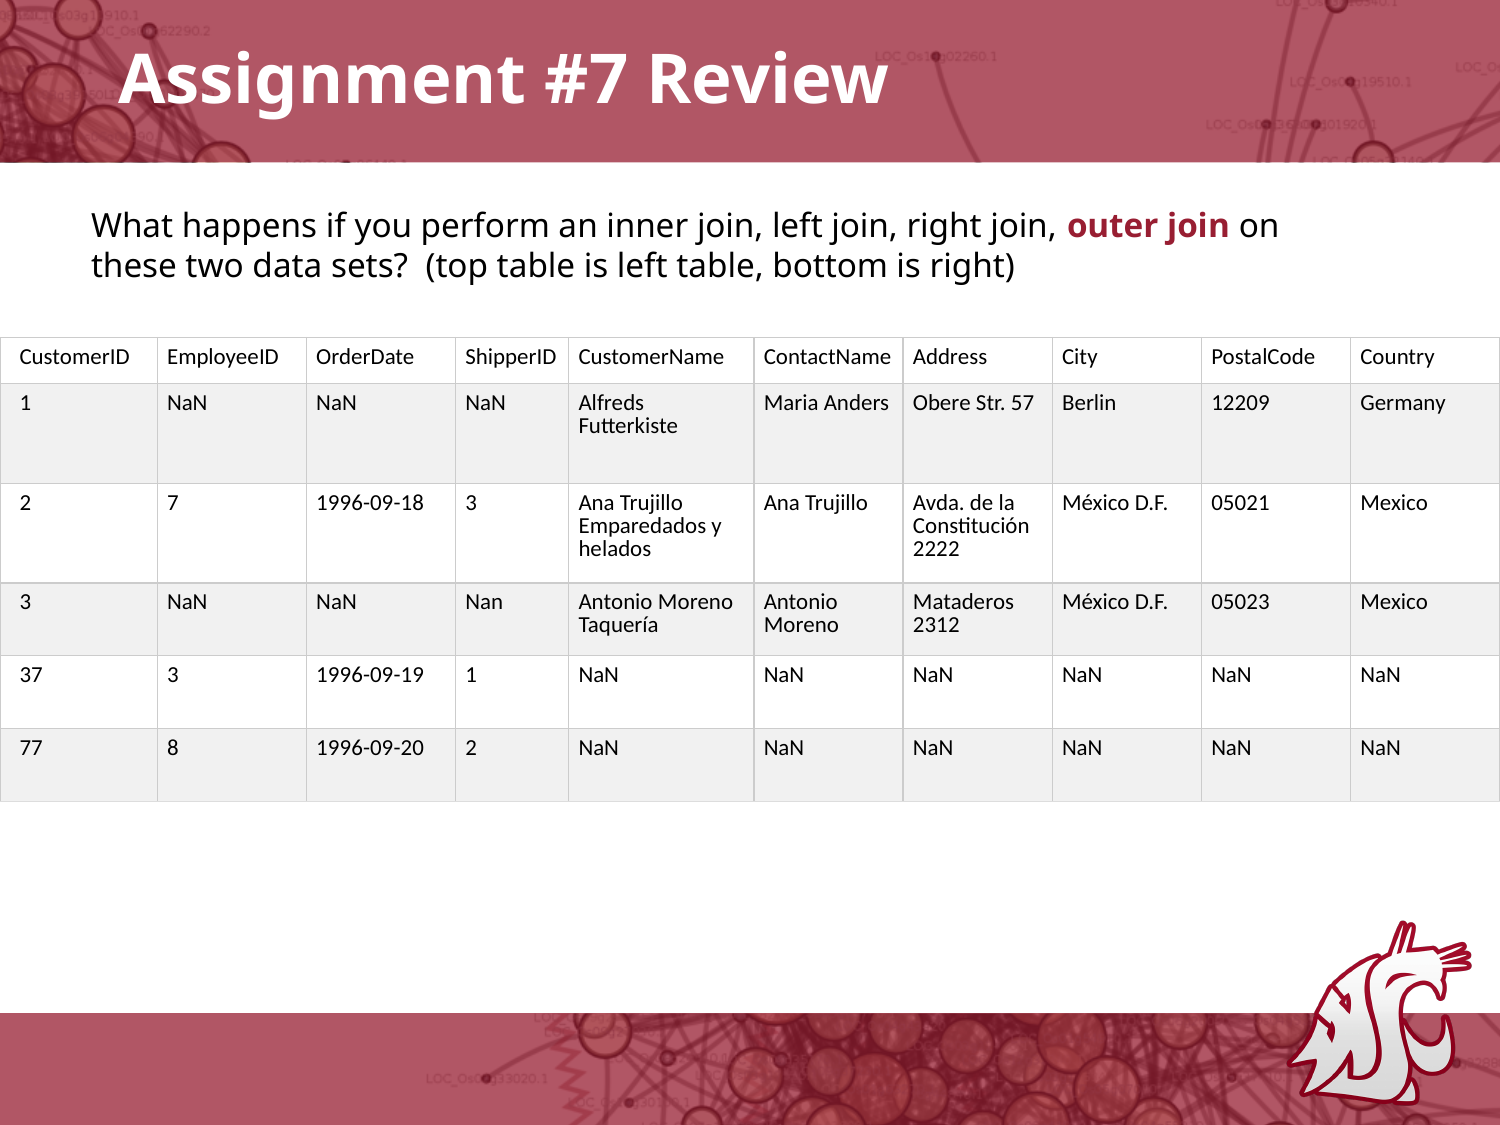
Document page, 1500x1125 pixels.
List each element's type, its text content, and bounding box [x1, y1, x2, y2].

text_box What happens if you perform an inner join, left join, right join, outer join on these two data sets? (top table is left table, bottom is right) [75, 196, 1370, 337]
table_cell NaN [307, 584, 455, 655]
table_header ShipperID [456, 338, 568, 383]
table_cell México D.F. [1053, 484, 1201, 582]
table_header City [1053, 338, 1201, 383]
table_cell NaN [755, 729, 902, 801]
table_cell Germany [1351, 384, 1499, 483]
table_header CustomerName [569, 338, 753, 383]
table_cell 3 [158, 656, 306, 728]
table_cell NaN [158, 584, 306, 655]
table_cell 1 [1, 384, 157, 483]
table_cell 7 [158, 484, 306, 582]
table_cell Maria Anders [755, 384, 902, 483]
table_cell NaN [307, 384, 455, 483]
picture [1252, 886, 1500, 1125]
table_cell NaN [1053, 656, 1201, 728]
table_cell Ana Trujillo Emparedados y helados [569, 484, 753, 582]
table_cell NaN [456, 384, 568, 483]
table_cell NaN [569, 729, 753, 801]
table_cell NaN [904, 656, 1052, 728]
table_cell 1 [456, 656, 568, 728]
table_cell NaN [158, 384, 306, 483]
table_cell México D.F. [1053, 584, 1201, 655]
table_cell 8 [158, 729, 306, 801]
table_cell Alfreds Futterkiste [569, 384, 753, 483]
table_cell Berlin [1053, 384, 1201, 483]
table_cell Avda. de la Constitución 2222 [904, 484, 1052, 582]
table_header PostalCode [1202, 338, 1350, 383]
table_cell NaN [1351, 729, 1499, 801]
table_cell 2 [456, 729, 568, 801]
table_cell 1996-09-19 [307, 656, 455, 728]
table_cell Mexico [1351, 584, 1499, 655]
table_header CustomerID [1, 338, 157, 383]
table_cell Mataderos 2312 [904, 584, 1052, 655]
table_cell 12209 [1202, 384, 1350, 483]
table_cell 3 [456, 484, 568, 582]
table_cell 77 [1, 729, 157, 801]
table_cell NaN [904, 729, 1052, 801]
table_cell 1996-09-20 [307, 729, 455, 801]
table_cell NaN [569, 656, 753, 728]
table_cell 1996-09-18 [307, 484, 455, 582]
table_cell 05023 [1202, 584, 1350, 655]
table_cell Antonio Moreno Taquería [569, 584, 753, 655]
table_cell NaN [1351, 656, 1499, 728]
table_header EmployeeID [158, 338, 306, 383]
table_cell 3 [1, 584, 157, 655]
table_cell NaN [1202, 656, 1350, 728]
table_cell NaN [755, 656, 902, 728]
table_cell Antonio Moreno [755, 584, 902, 655]
table_cell Obere Str. 57 [904, 384, 1052, 483]
table_cell 37 [1, 656, 157, 728]
table_header Address [904, 338, 1052, 383]
table_header ContactName [755, 338, 902, 383]
table_header OrderDate [307, 338, 455, 383]
table_header Country [1351, 338, 1499, 383]
table_cell 05021 [1202, 484, 1350, 582]
table_cell NaN [1053, 729, 1201, 801]
table_cell 2 [1, 484, 157, 582]
table_cell Ana Trujillo [755, 484, 902, 582]
table_cell Nan [456, 584, 568, 655]
table_cell Mexico [1351, 484, 1499, 582]
title Assignment #7 Review [103, 0, 1397, 163]
table_cell NaN [1202, 729, 1350, 801]
